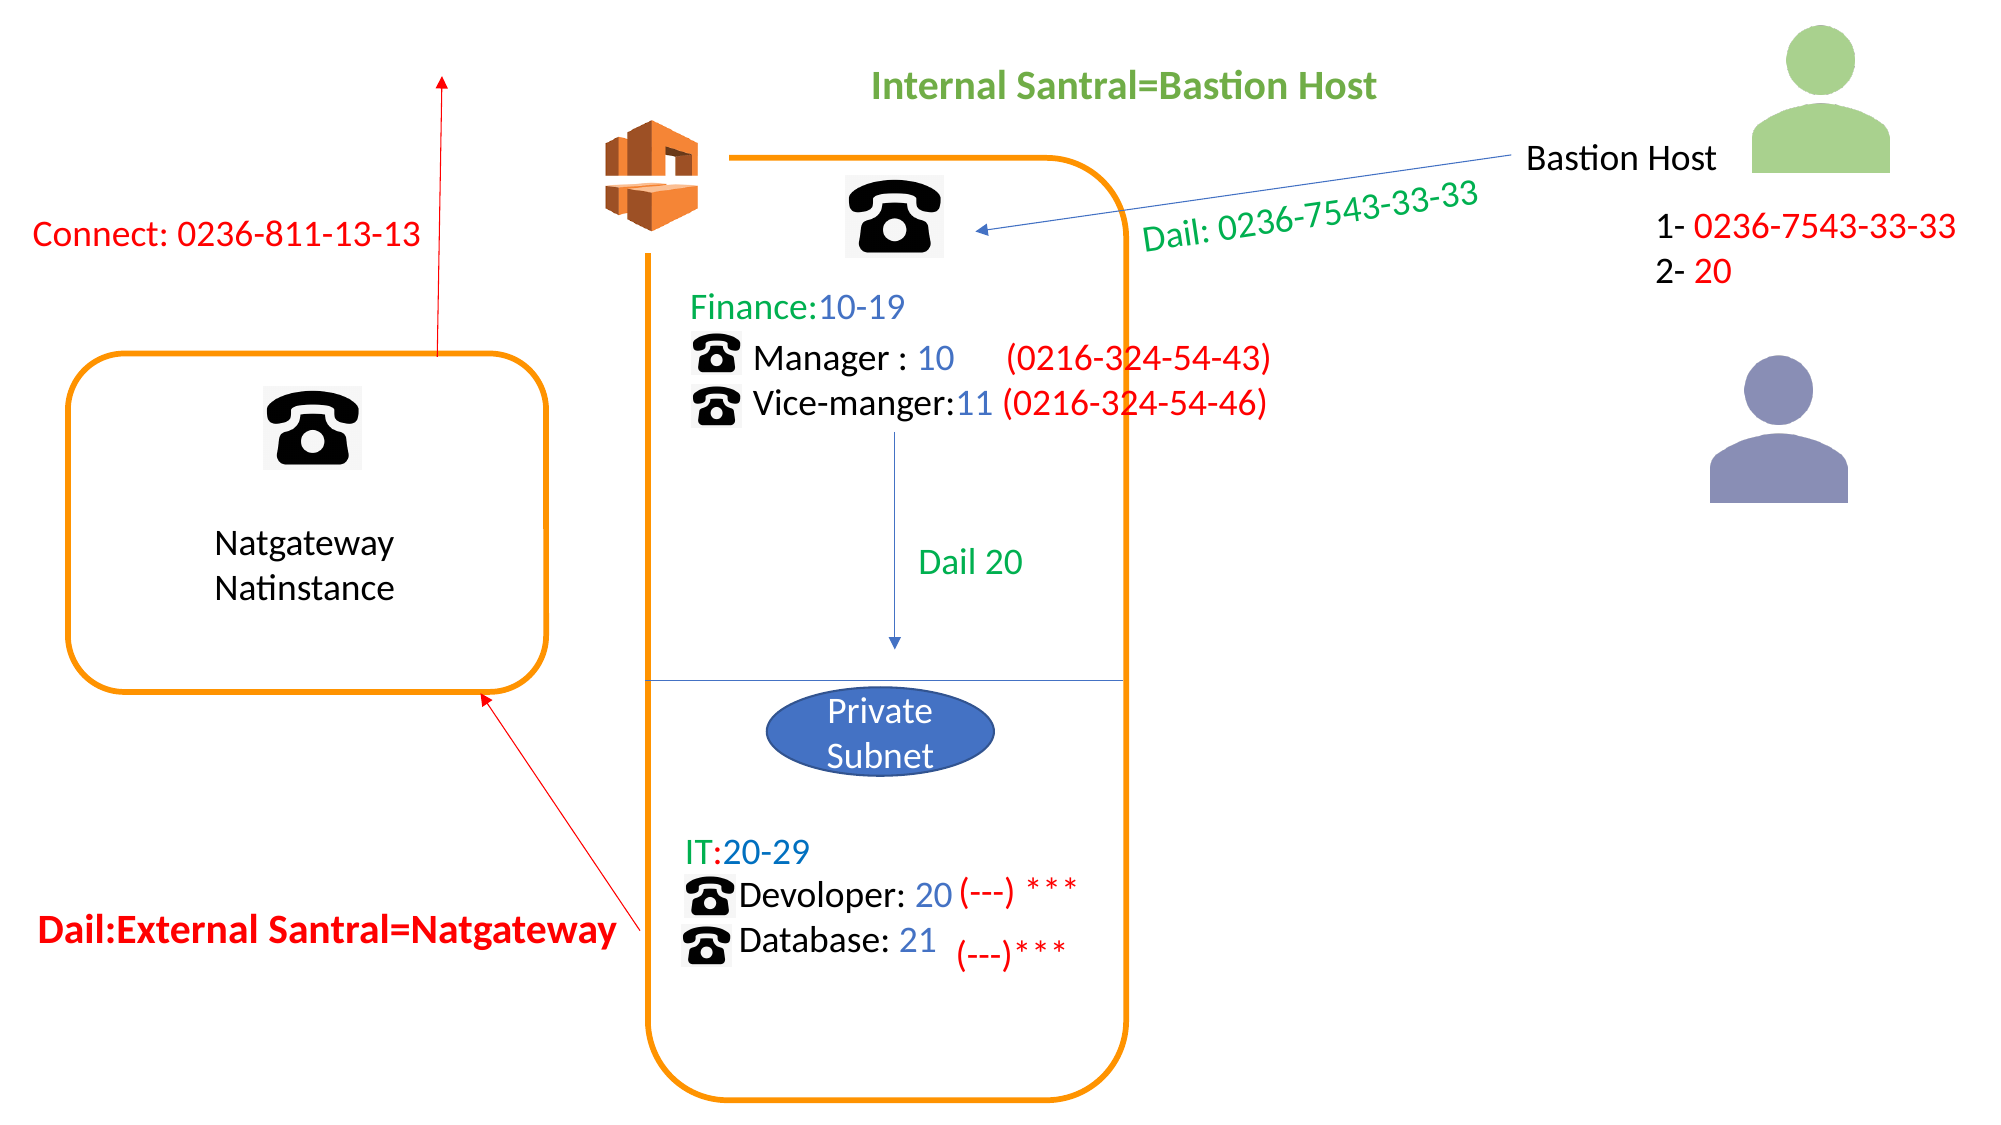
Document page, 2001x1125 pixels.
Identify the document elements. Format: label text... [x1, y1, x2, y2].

picture [684, 874, 736, 918]
text_box IT:20-29 [671, 820, 824, 880]
text_box Devoloper: 20 Database: 21 [723, 862, 968, 968]
picture [574, 98, 729, 254]
text_box Bastion Host [1511, 125, 1717, 185]
text_box (---) *** [943, 859, 1096, 920]
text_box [975, 155, 1510, 232]
picture [691, 384, 742, 428]
text_box Connect: 0236-811-13-13 [17, 202, 436, 262]
picture [1717, 0, 1924, 203]
text_box Natgateway Natinstance [199, 510, 411, 616]
text_box [66, 352, 548, 693]
text_box 1- 0236-7543-33-33 2- 20 [1640, 193, 1972, 299]
text_box Dail 20 [903, 529, 1038, 590]
picture [1675, 325, 1882, 533]
text_box Manager : 10 (0216-324-54-43) Vice-manger:11 (0216-324-54-46) [738, 325, 1296, 431]
picture [845, 175, 944, 258]
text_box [480, 693, 641, 931]
picture [681, 924, 732, 968]
text_box Private Subnet [765, 686, 995, 777]
text_box Finance:10-19 [675, 274, 921, 335]
picture [691, 331, 742, 375]
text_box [437, 76, 442, 357]
text_box Internal Santral=Bastion Host [856, 50, 1393, 116]
text_box Dail: 0236-7543-33-33 [1126, 232, 1385, 270]
text_box [646, 156, 1128, 1102]
text_box Dail:External Santral=Natgateway [22, 894, 633, 959]
picture [263, 386, 362, 470]
text_box (---)*** [940, 922, 1084, 983]
